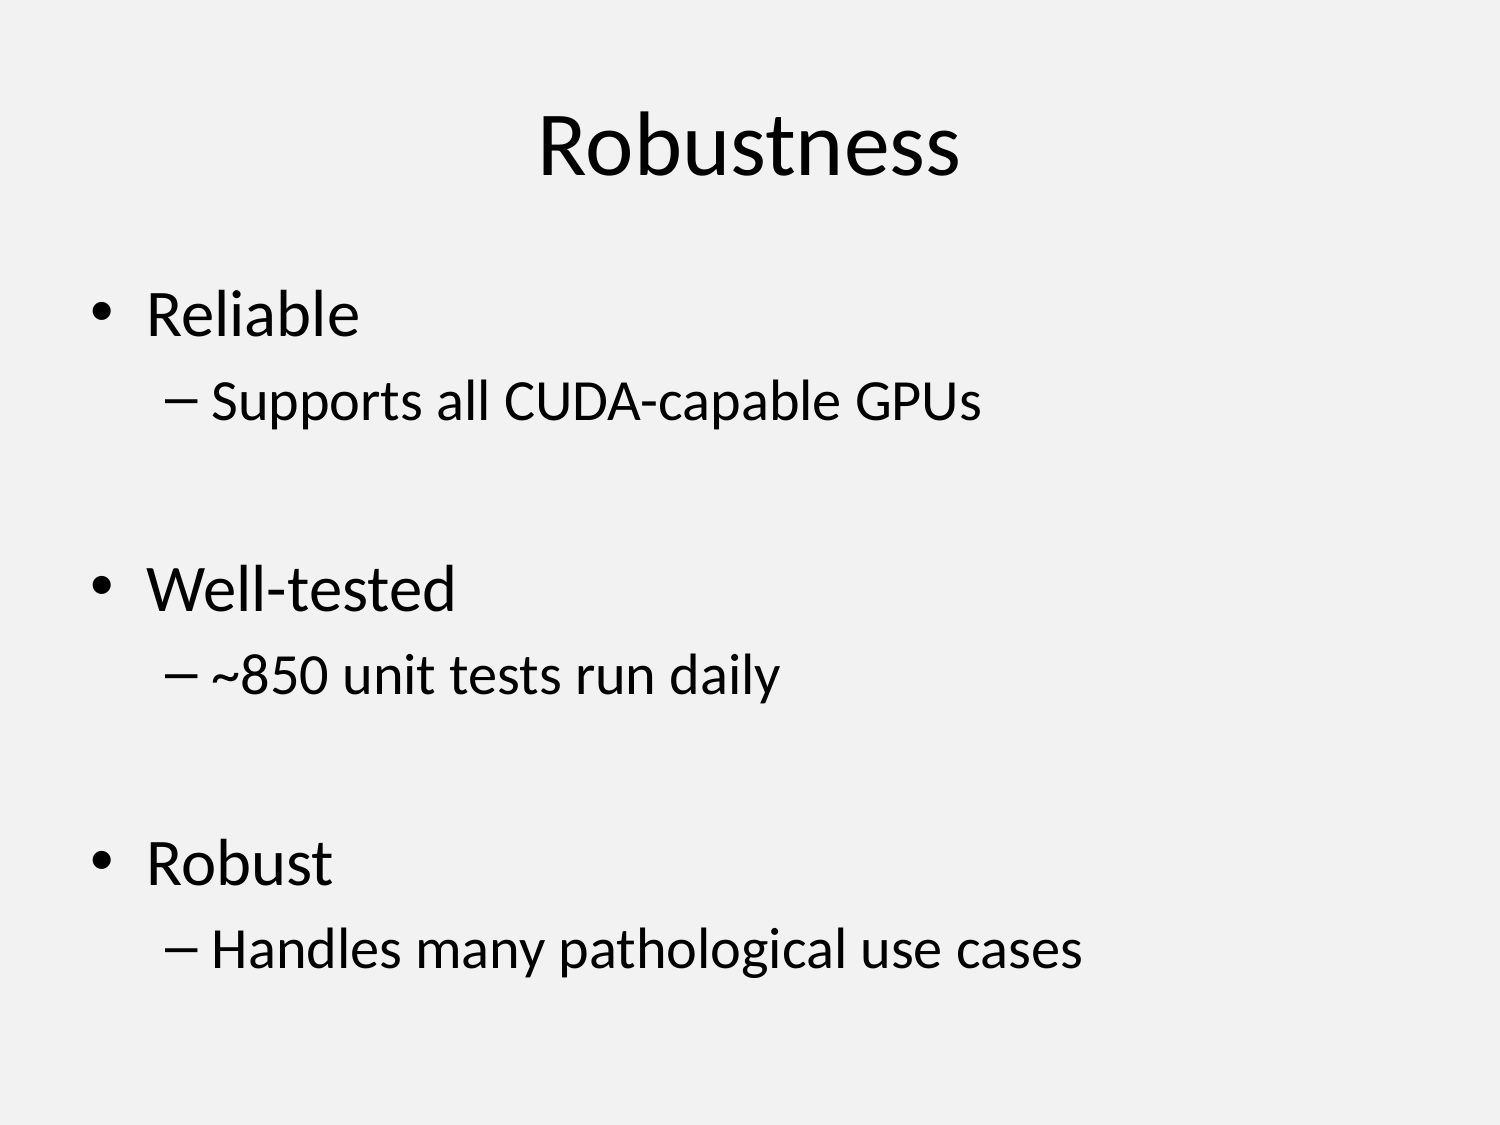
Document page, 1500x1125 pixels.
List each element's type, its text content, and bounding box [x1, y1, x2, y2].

list Reliable Supports all CUDA-capable GPUs Well-tested ~850 unit tests run daily Robust Handles many pathological use cases [75, 262, 1425, 1005]
title Robustness [75, 45, 1425, 233]
